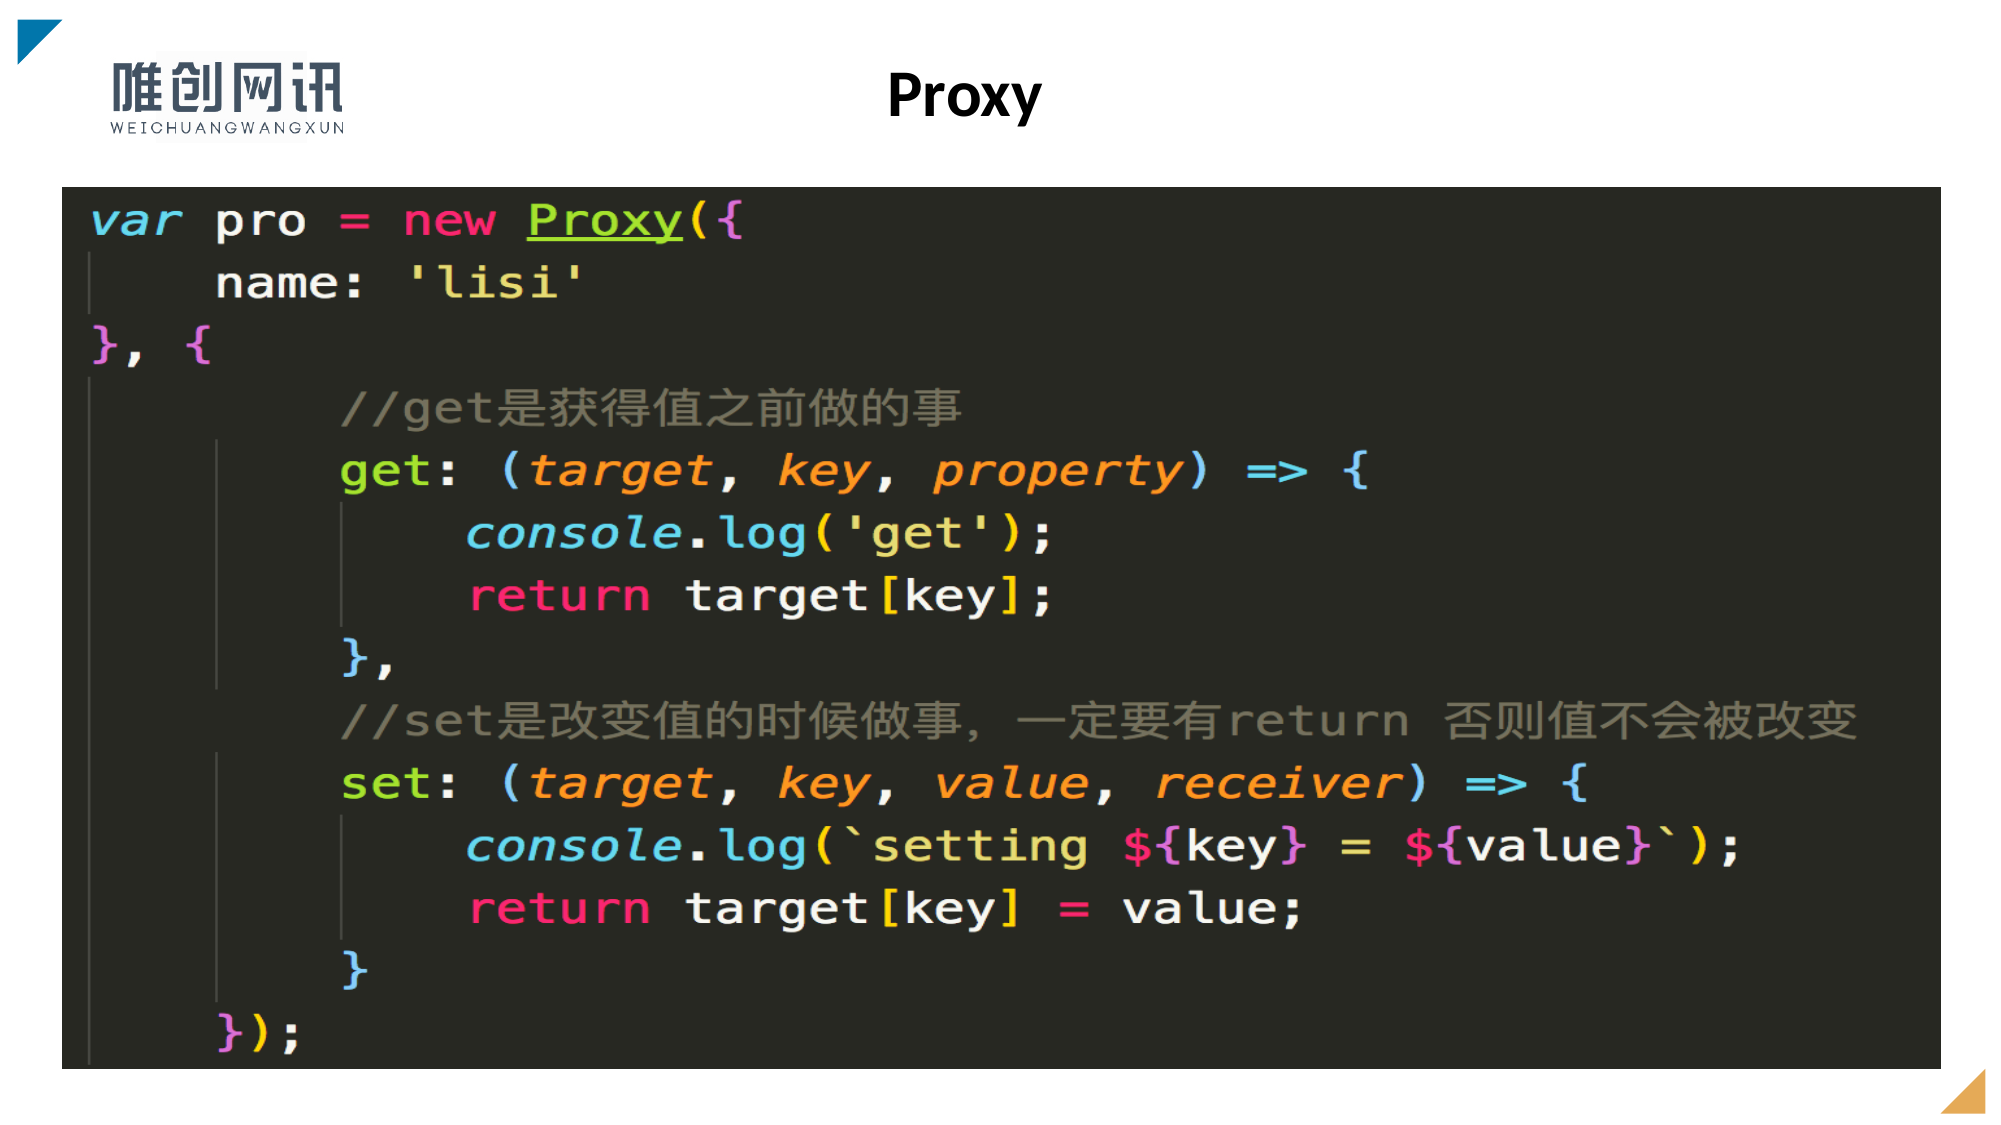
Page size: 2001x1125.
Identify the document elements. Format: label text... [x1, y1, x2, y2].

text_box [1940, 1068, 1986, 1114]
text_box Proxy [588, 42, 1342, 137]
picture [89, 51, 395, 143]
text_box [17, 19, 63, 65]
picture [62, 187, 1941, 1069]
